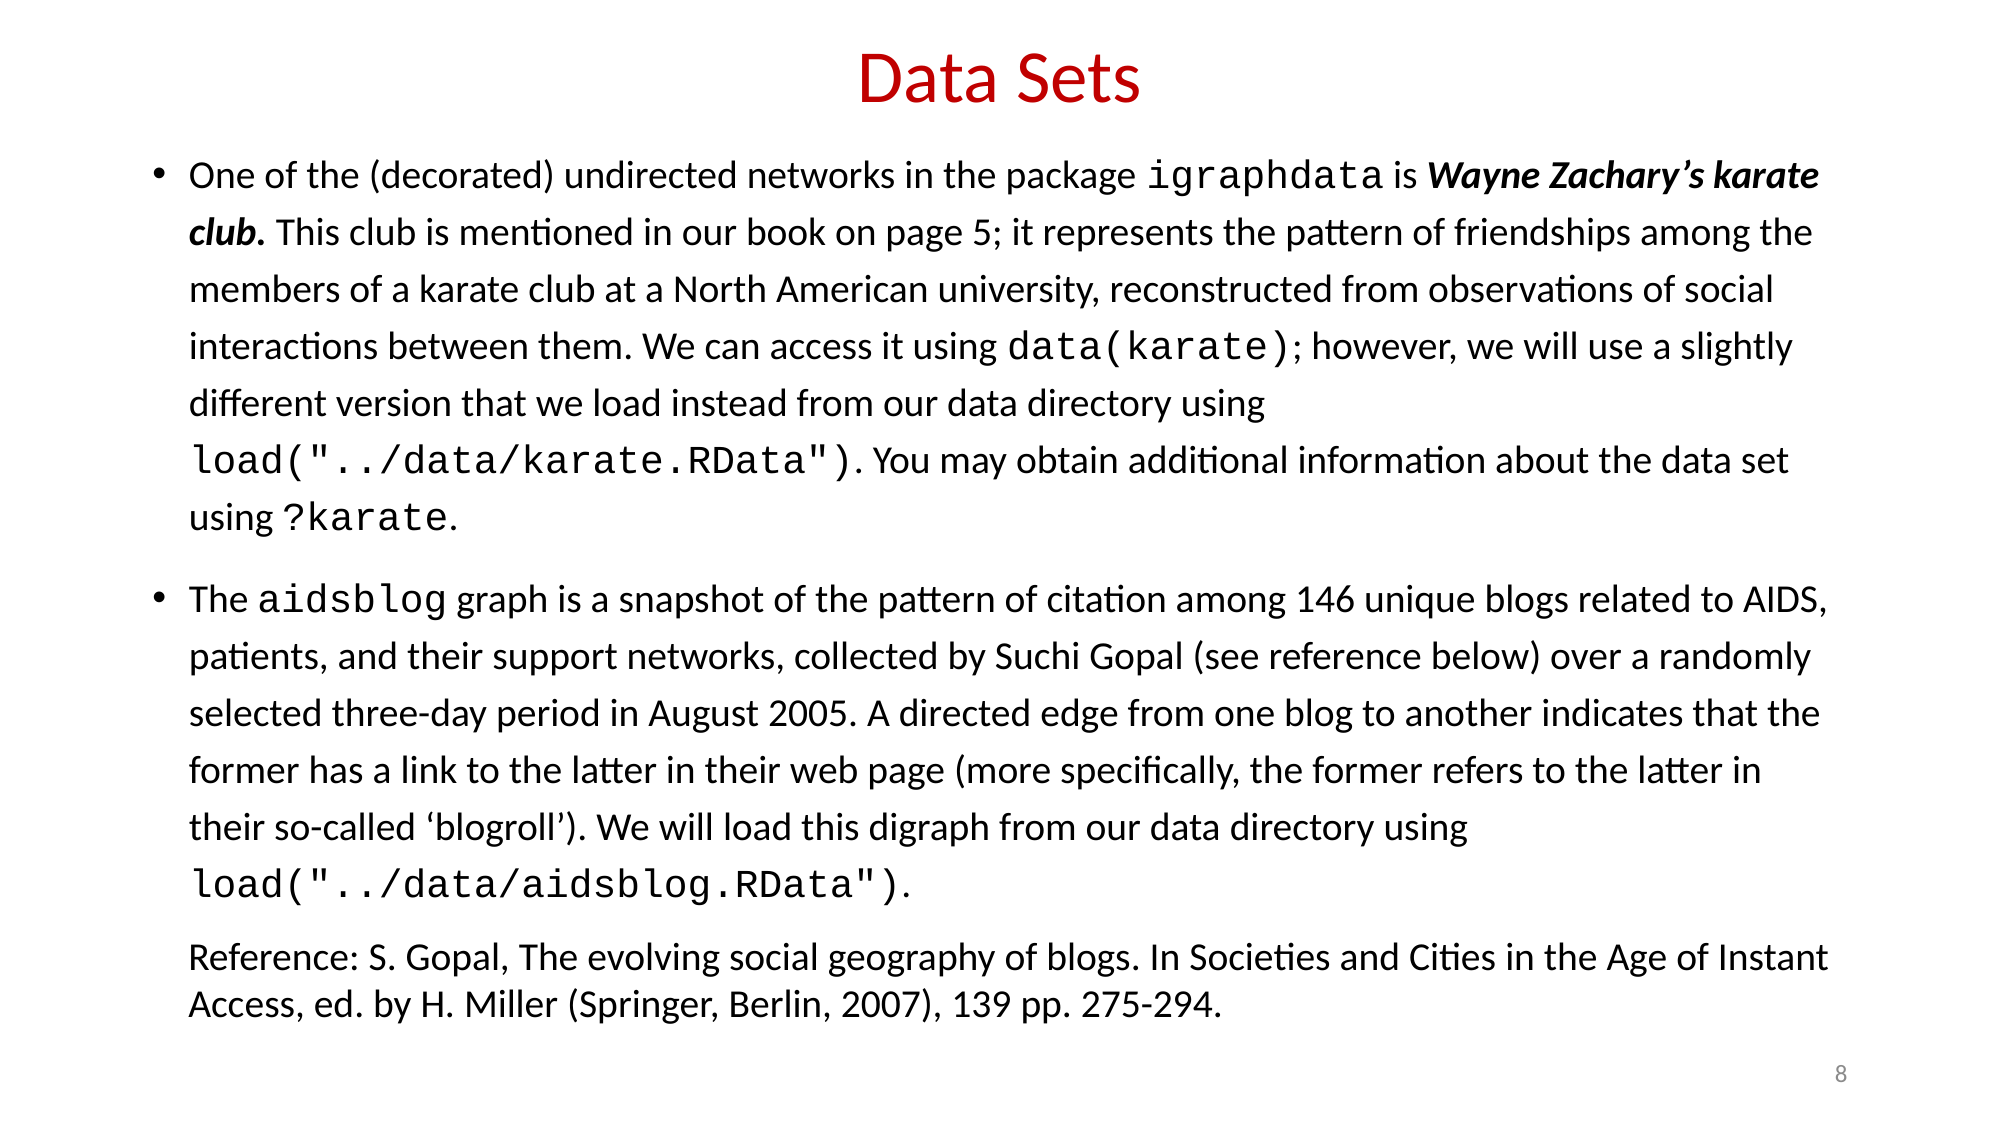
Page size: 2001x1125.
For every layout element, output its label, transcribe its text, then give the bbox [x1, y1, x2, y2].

title Data Sets [137, 23, 1863, 132]
list One of the (decorated) undirected networks in the package igraphdata is Wayne Zachary’s karate club. This club is mentioned in our book on page 5; it represents the pattern of friendships among the members of a karate club at a North American university, reconstructed from observations of social interactions between them. We can access it using data(karate); however, we will use a slightly different version that we load instead from our data directory using load("../data/karate.RData"). You may obtain additional information about the data set using ?karate. The aidsblog graph is a snapshot of the pattern of citation among 146 unique blogs related to AIDS, patients, and their support networks, collected by Suchi Gopal (see reference below) over a randomly selected three-day period in August 2005. A directed edge from one blog to another indicates that the former has a link to the latter in their web page (more specifically, the former refers to the latter in their so-called ‘blogroll’). We will load this digraph from our data directory using load("../data/aidsblog.RData"). Reference: S. Gopal, The evolving social geography of blogs. In Societies and Cities in the Age of Instant Access, ed. by H. Miller (Springer, Berlin, 2007), 139 pp. 275-294. [137, 132, 1863, 1043]
slide_number 8 [1412, 1042, 1863, 1103]
